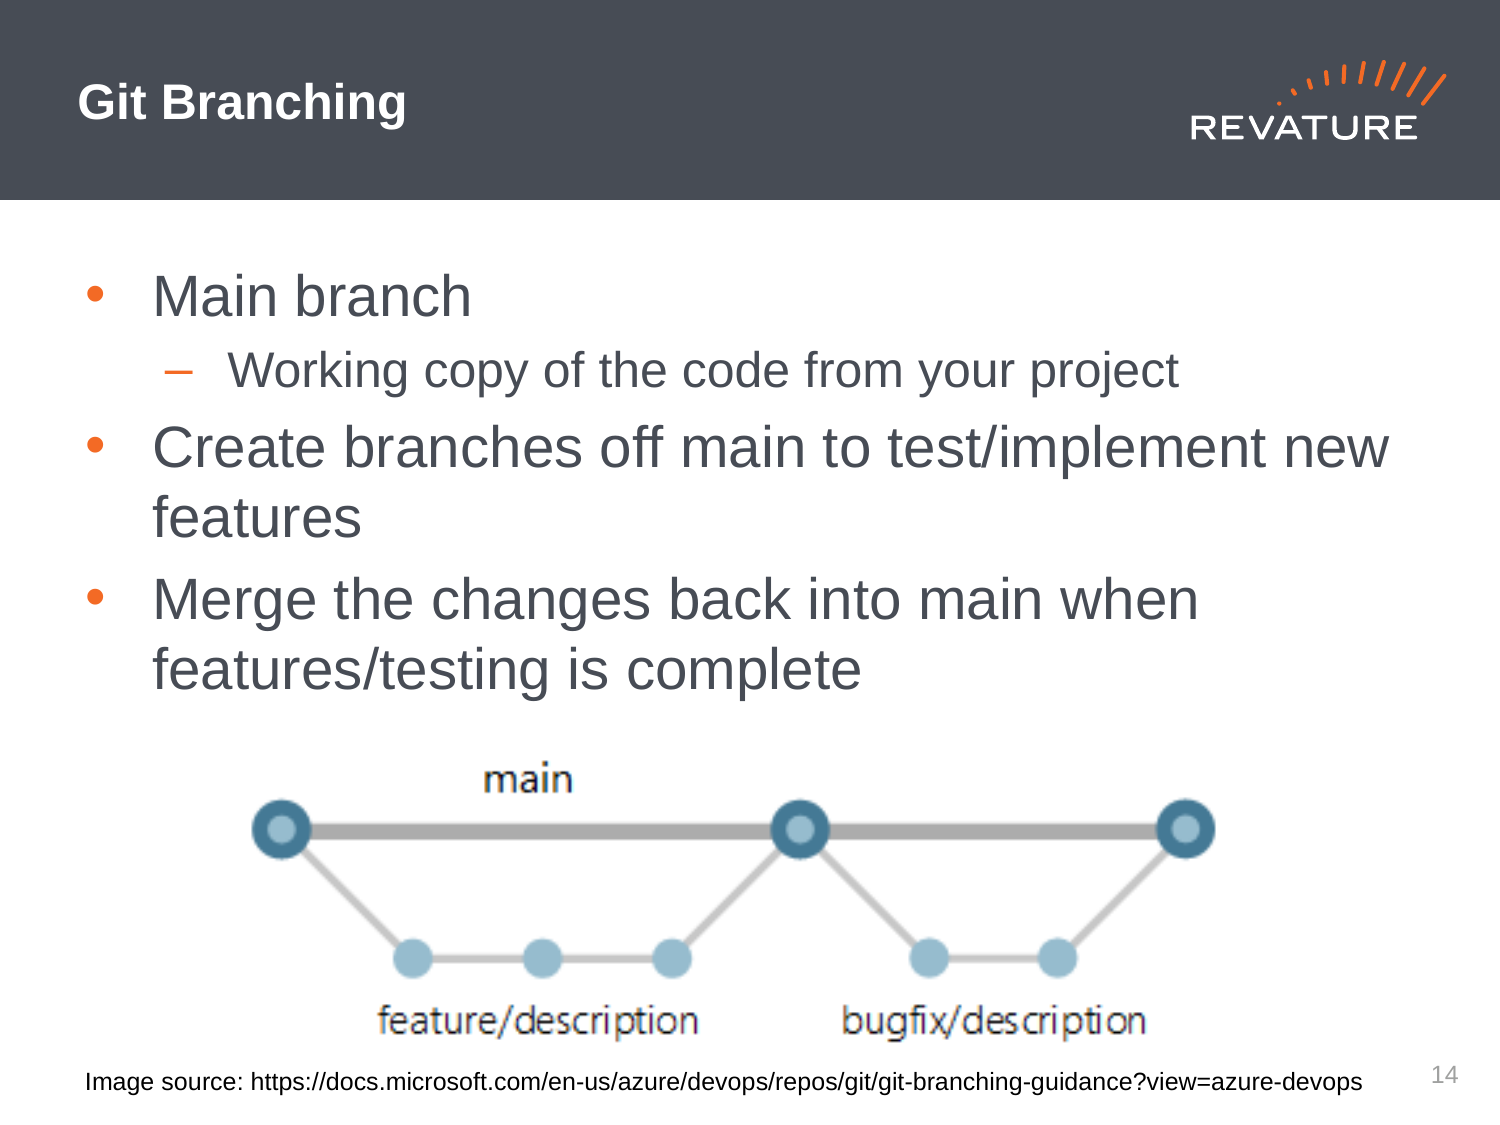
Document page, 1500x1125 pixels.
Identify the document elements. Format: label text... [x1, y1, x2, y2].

title Git Branching [62, 0, 1084, 200]
slide_number 13 [1332, 1043, 1474, 1104]
text_box Image source: https://docs.microsoft.com/en-us/azure/devops/repos/git/git-branching-guidance?view=azure-devops [70, 1058, 1430, 1104]
picture [250, 733, 1250, 1074]
list Main branch Working copy of the code from your project Create branches off main to test/implement new features Merge the changes back into main when features/testing is complete [62, 243, 1438, 986]
